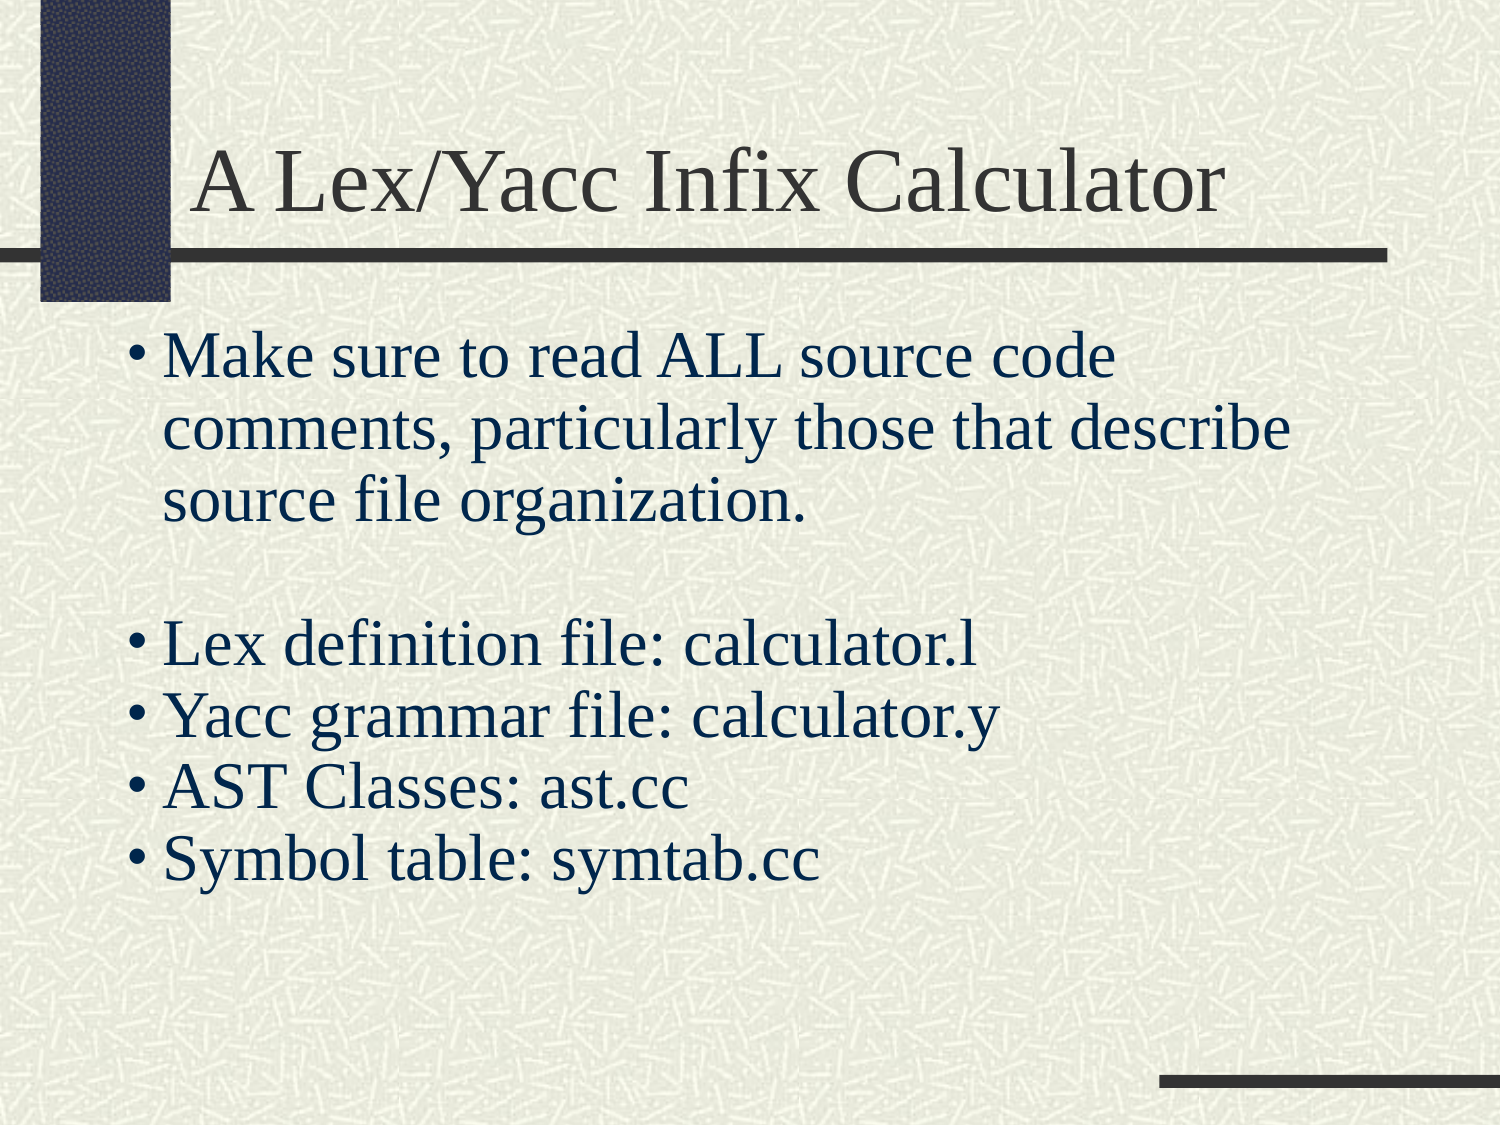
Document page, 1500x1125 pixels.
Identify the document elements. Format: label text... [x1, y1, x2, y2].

picture [0, 0, 1500, 1125]
text_box A Lex/Yacc Infix Calculator [174, 49, 1450, 238]
text_box Make sure to read ALL source code comments, particularly those that describe source file organization. Lex definition file: calculator.l Yacc grammar file: calculator.y AST Classes: ast.cc Symbol table: symtab.cc [112, 312, 1388, 1116]
